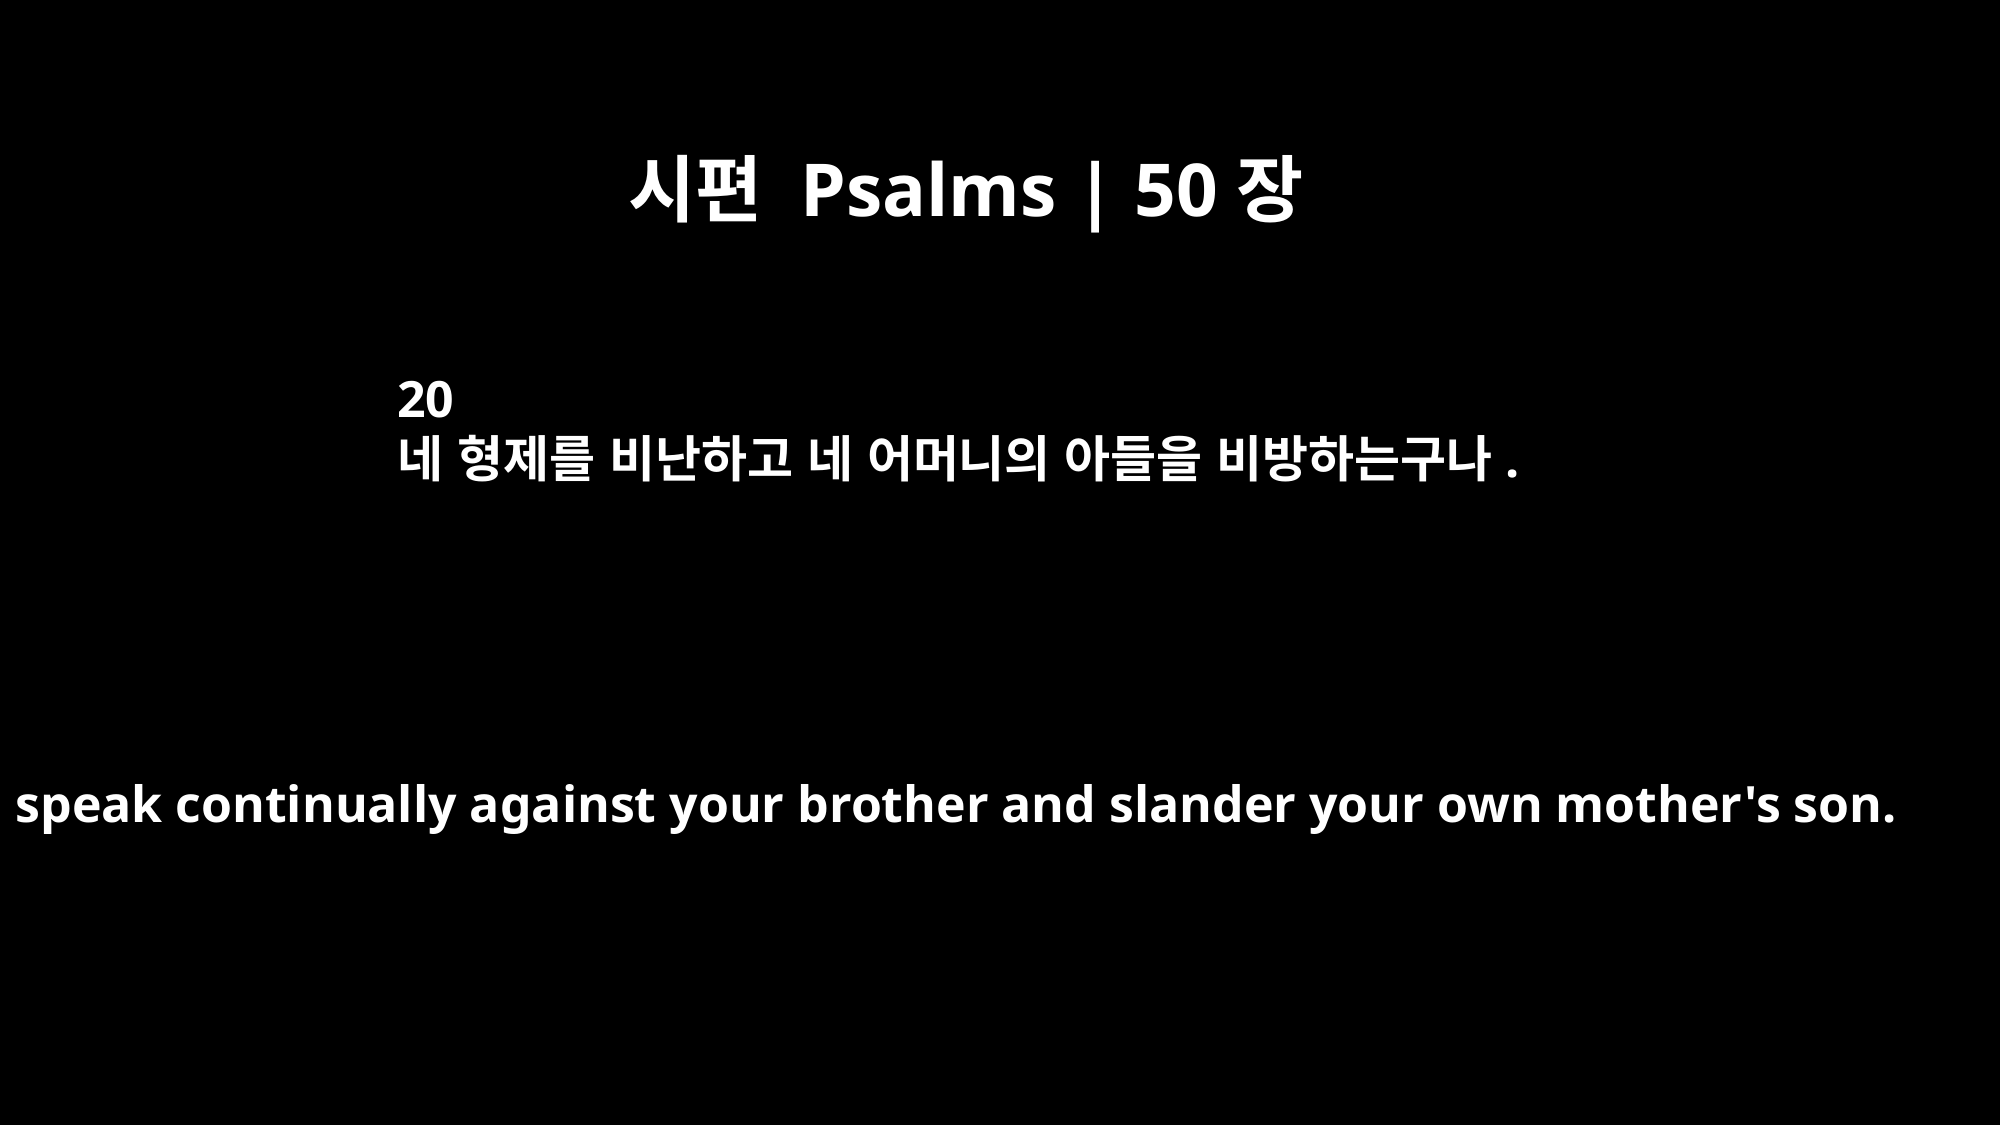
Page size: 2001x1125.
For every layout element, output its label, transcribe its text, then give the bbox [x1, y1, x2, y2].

text_box 20 네 형제를 비난하고 네 어머니의 아들을 비방하는구나. [382, 359, 1535, 495]
text_box You speak continually against your brother and slander your own mother's son. [0, 764, 1913, 840]
text_box 시편 Psalms | 50장 [613, 136, 1319, 239]
